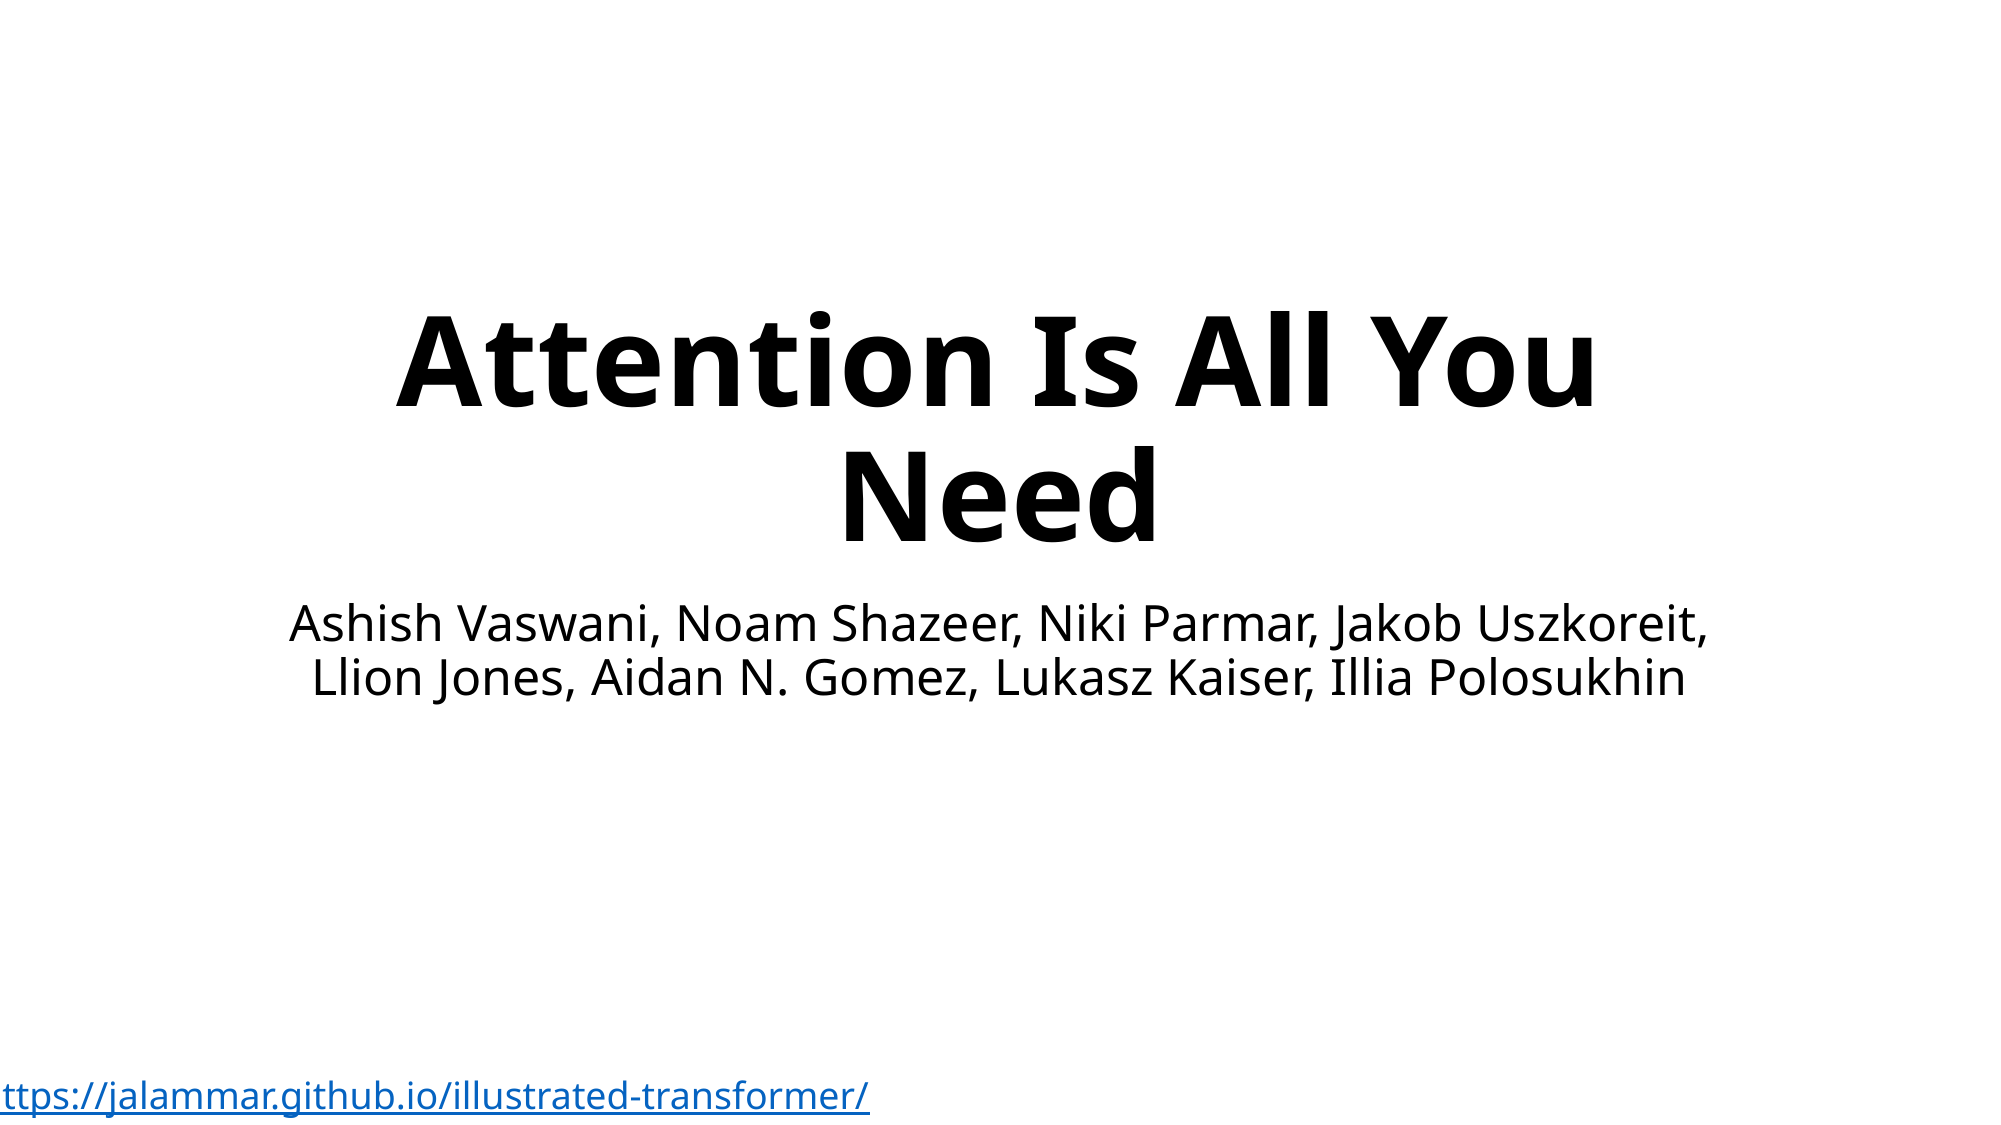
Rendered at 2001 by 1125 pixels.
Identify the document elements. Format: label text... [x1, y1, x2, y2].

subtitle Ashish Vaswani, Noam Shazeer, Niki Parmar, Jakob Uszkoreit, Llion Jones, Aidan N. Gomez, Lukasz Kaiser, Illia Polosukhin [249, 590, 1750, 863]
text_box https://jalammar.github.io/illustrated-transformer/ [0, 1064, 885, 1125]
title Attention Is All You Need [249, 184, 1750, 576]
